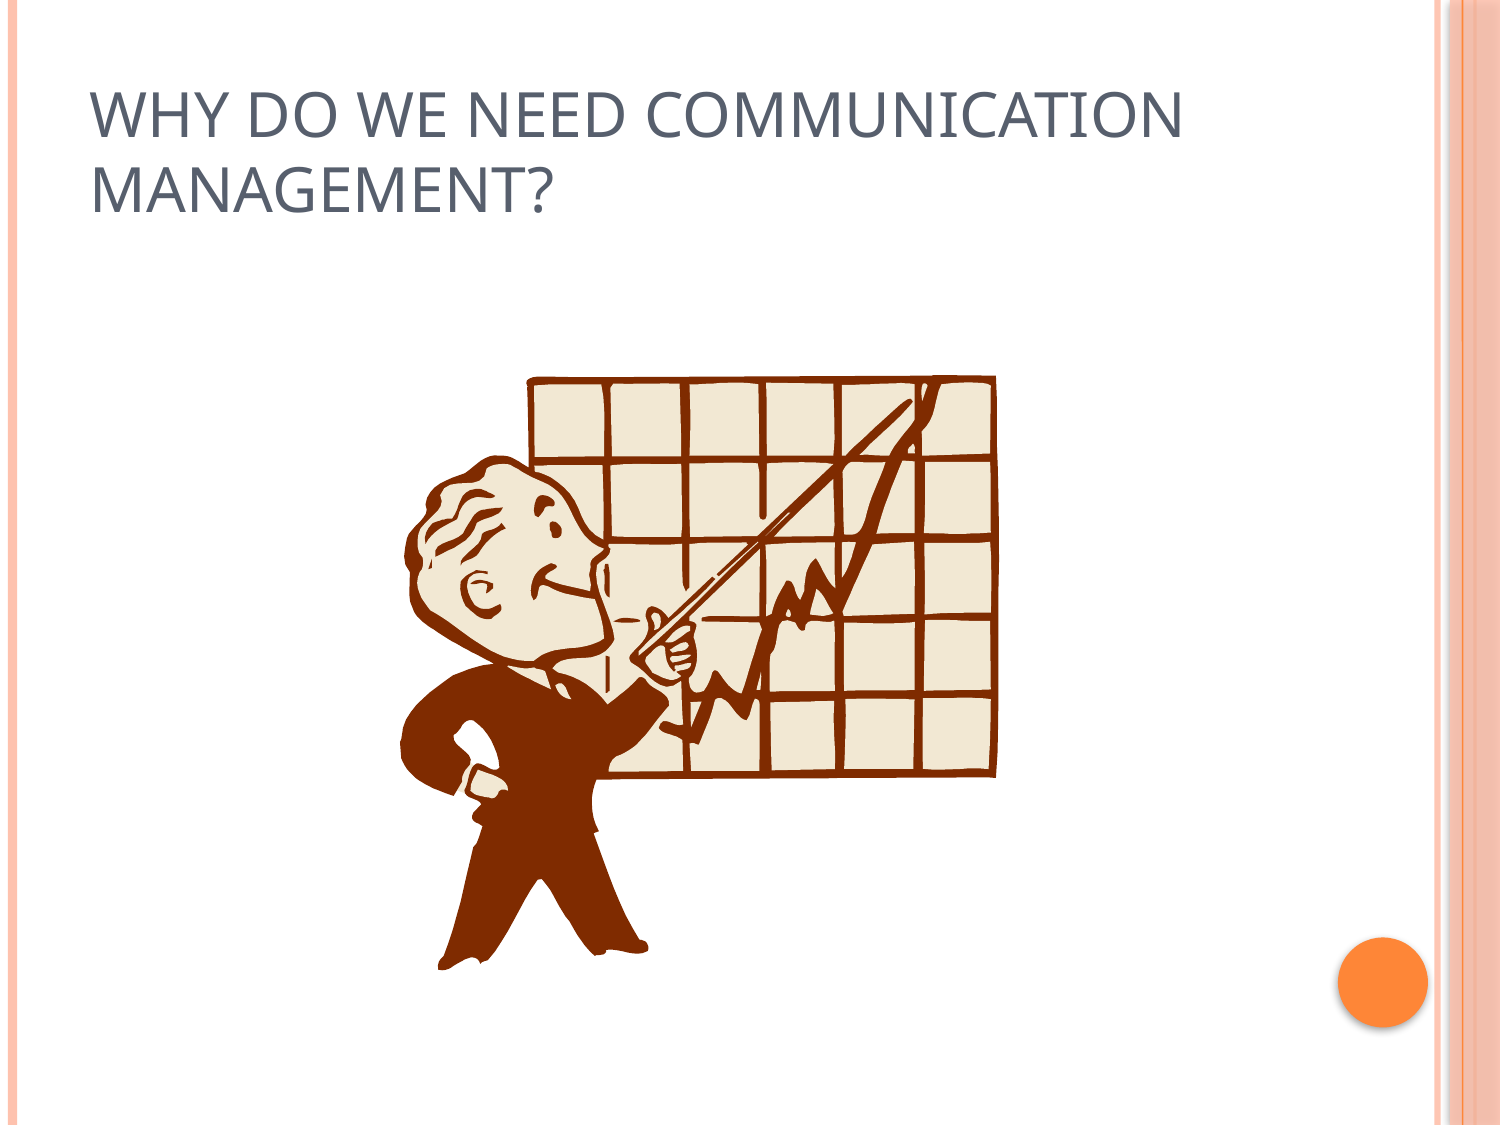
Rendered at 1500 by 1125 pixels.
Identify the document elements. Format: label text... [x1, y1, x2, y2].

title Why do we need Communication Management? [75, 45, 1300, 233]
picture [399, 374, 1001, 973]
